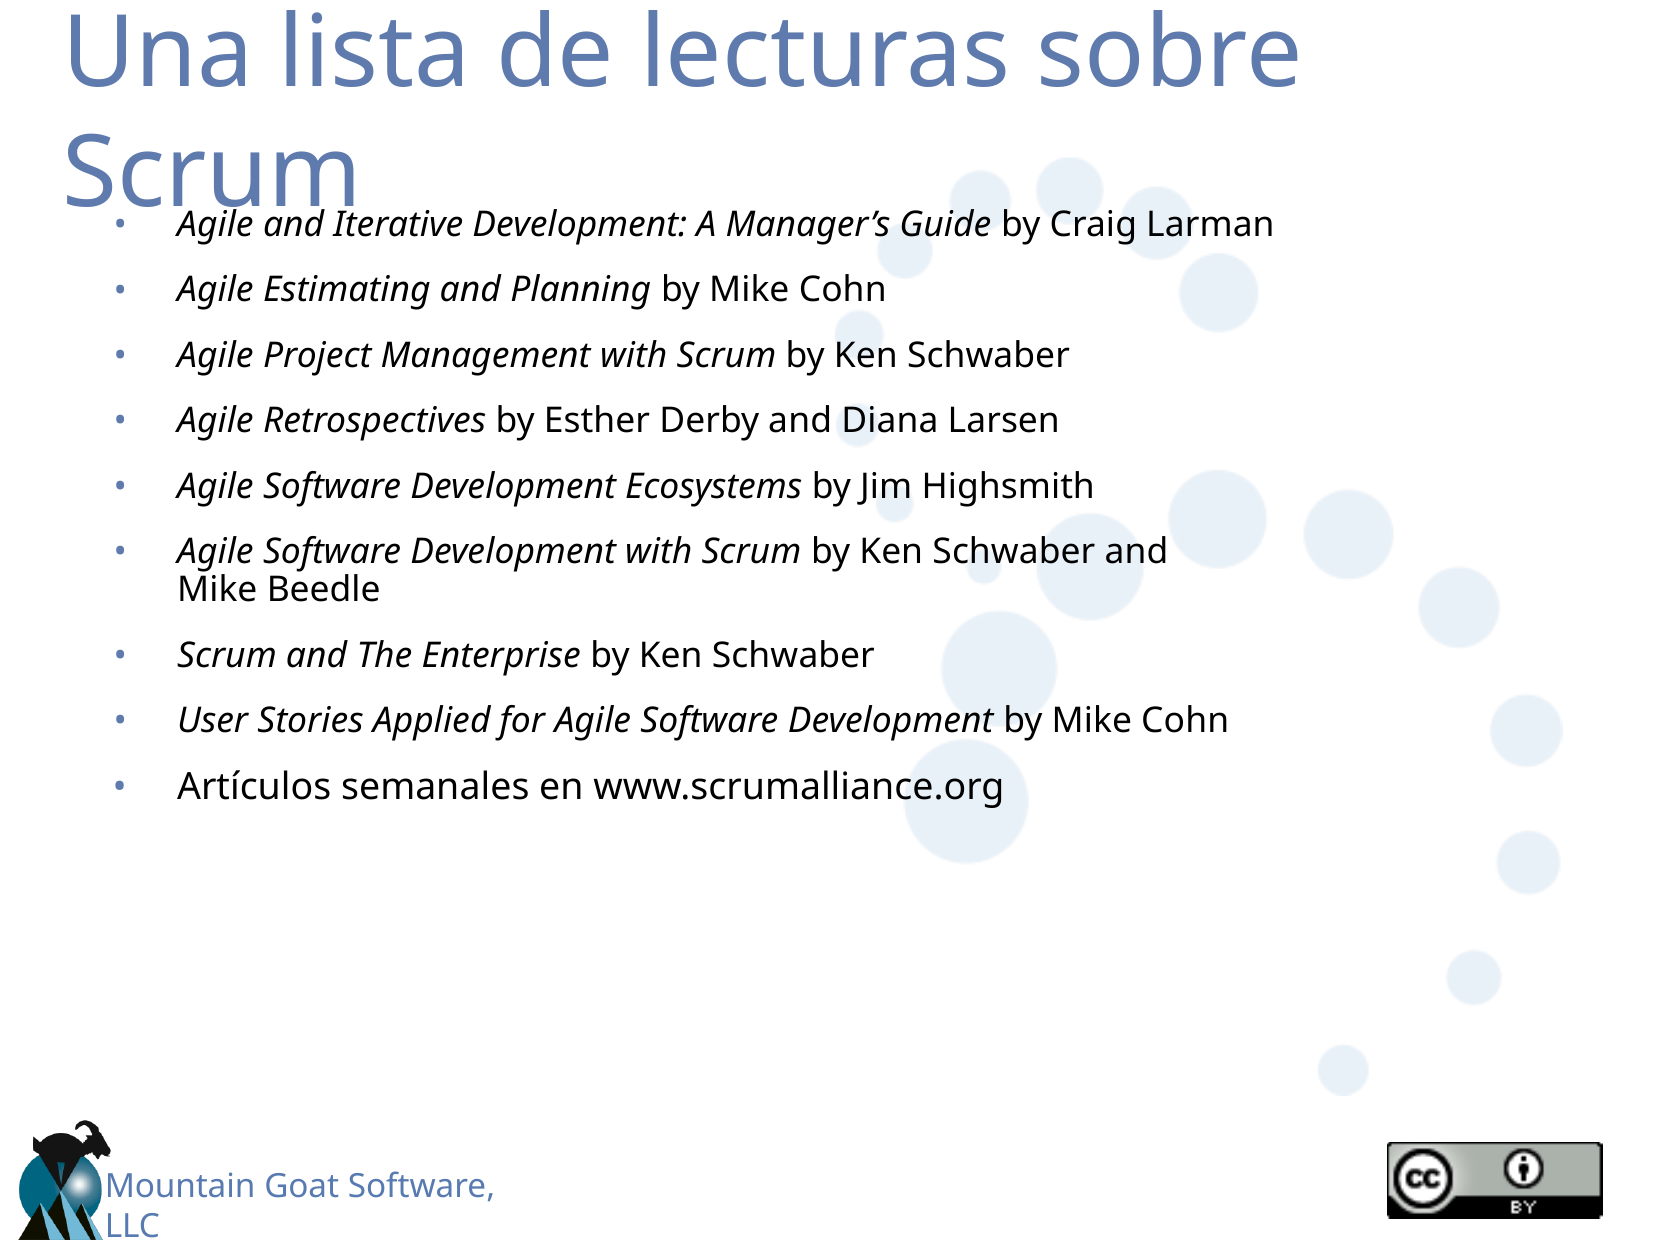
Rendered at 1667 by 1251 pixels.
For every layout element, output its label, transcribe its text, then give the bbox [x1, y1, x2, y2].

title Una lista de lecturas sobre Scrum [56, 18, 1609, 194]
picture [18, 1120, 111, 1240]
picture [1387, 1142, 1603, 1219]
list Agile and Iterative Development: A Manager’s Guide by Craig Larman Agile Estimating and Planning by Mike Cohn Agile Project Management with Scrum by Ken Schwaber Agile Retrospectives by Esther Derby and Diana Larsen Agile Software Development Ecosystems by Jim Highsmith Agile Software Development with Scrum by Ken Schwaber and Mike Beedle Scrum and The Enterprise by Ken Schwaber User Stories Applied for Agile Software Development by Mike Cohn Artículos semanales en www.scrumalliance.org [56, 199, 1609, 1139]
